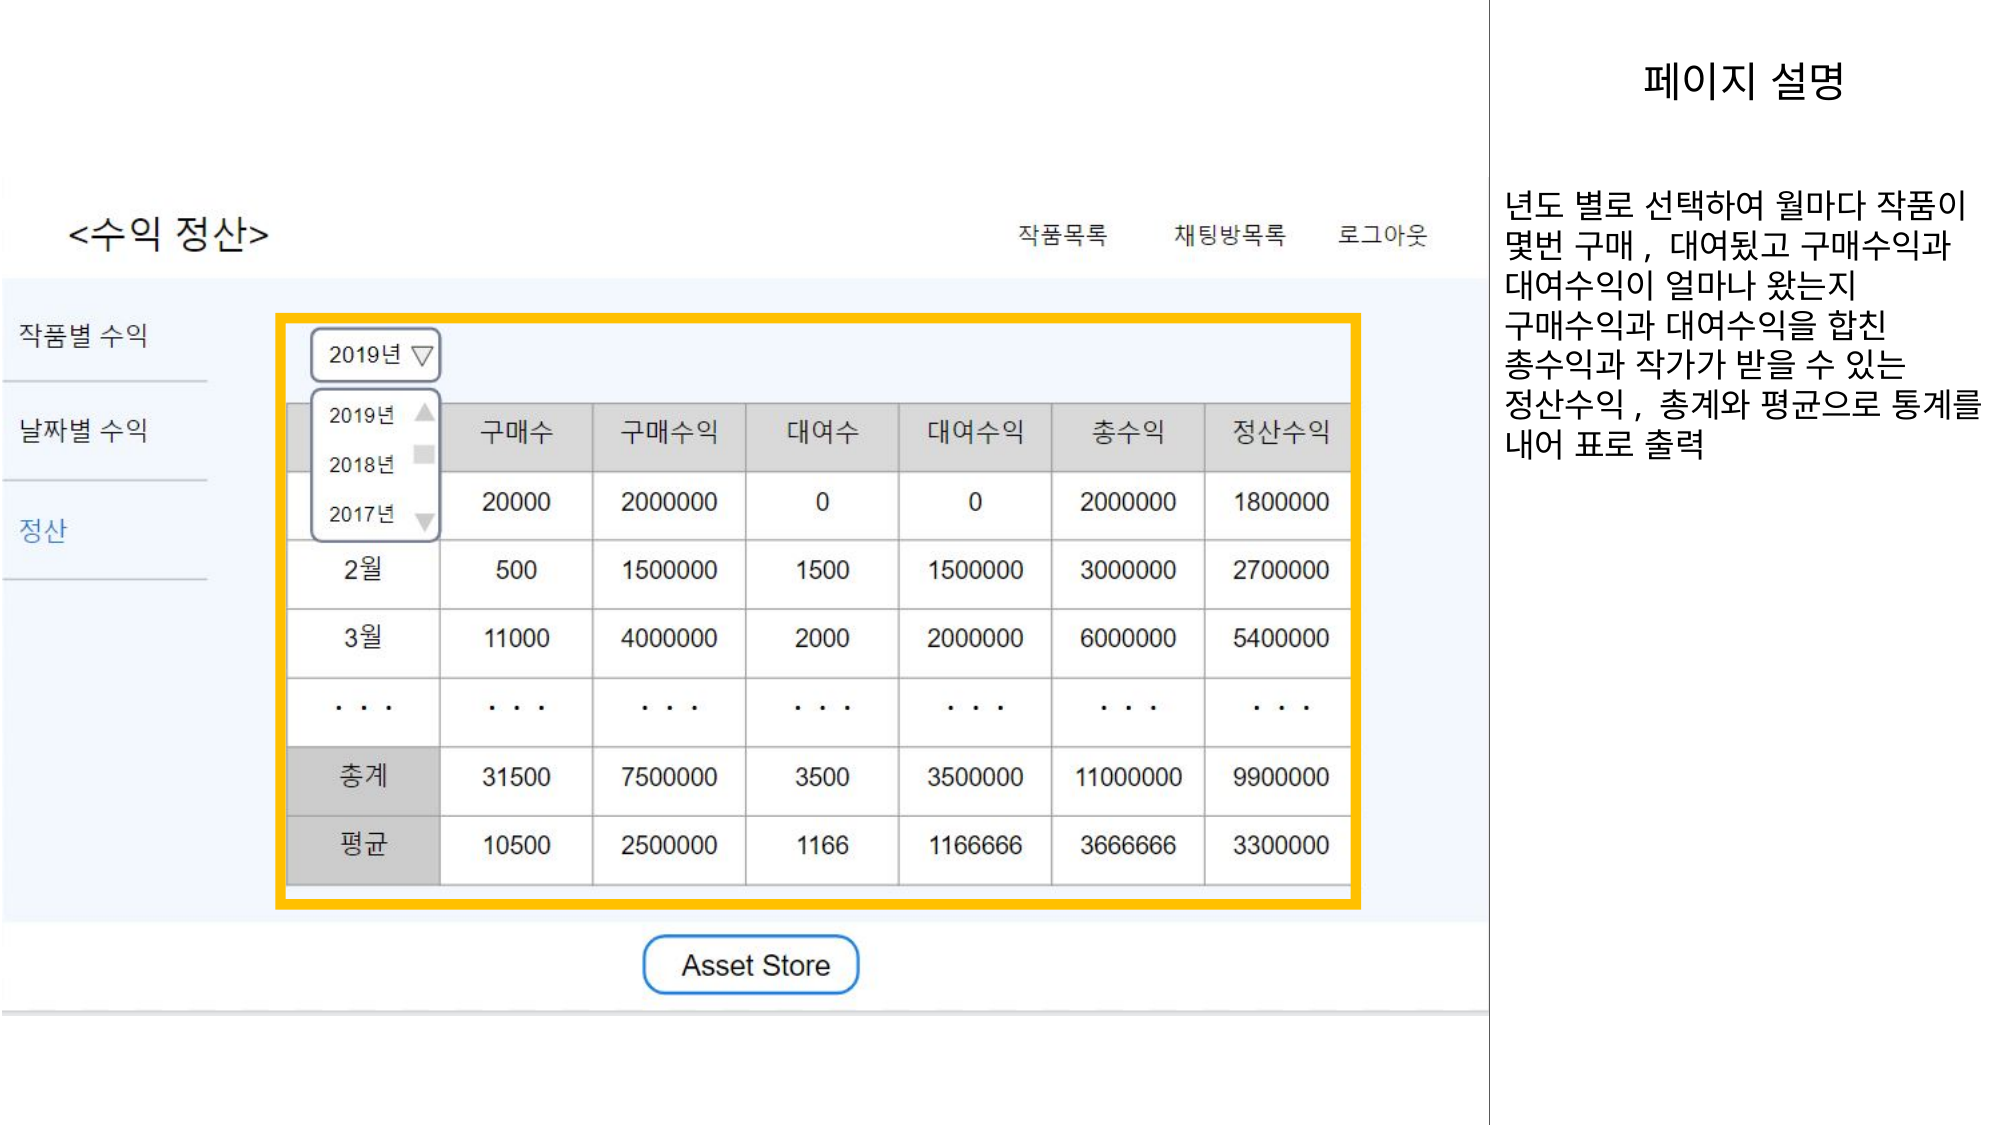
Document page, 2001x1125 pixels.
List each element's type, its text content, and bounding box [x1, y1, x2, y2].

text_box 년도 별로 선택하여 월마다 작품이 몇번 구매, 대여됬고 구매수익과 대여수익이 얼마나 왔는지 구매수익과 대여수익을 합친 총수익과 작가가 받을 수 있는 정산수익, 총계와 평균으로 통계를 내어 표로 출력 [1490, 177, 2000, 472]
text_box 페이지 설명 [1628, 48, 1863, 113]
picture [2, 177, 1489, 1016]
